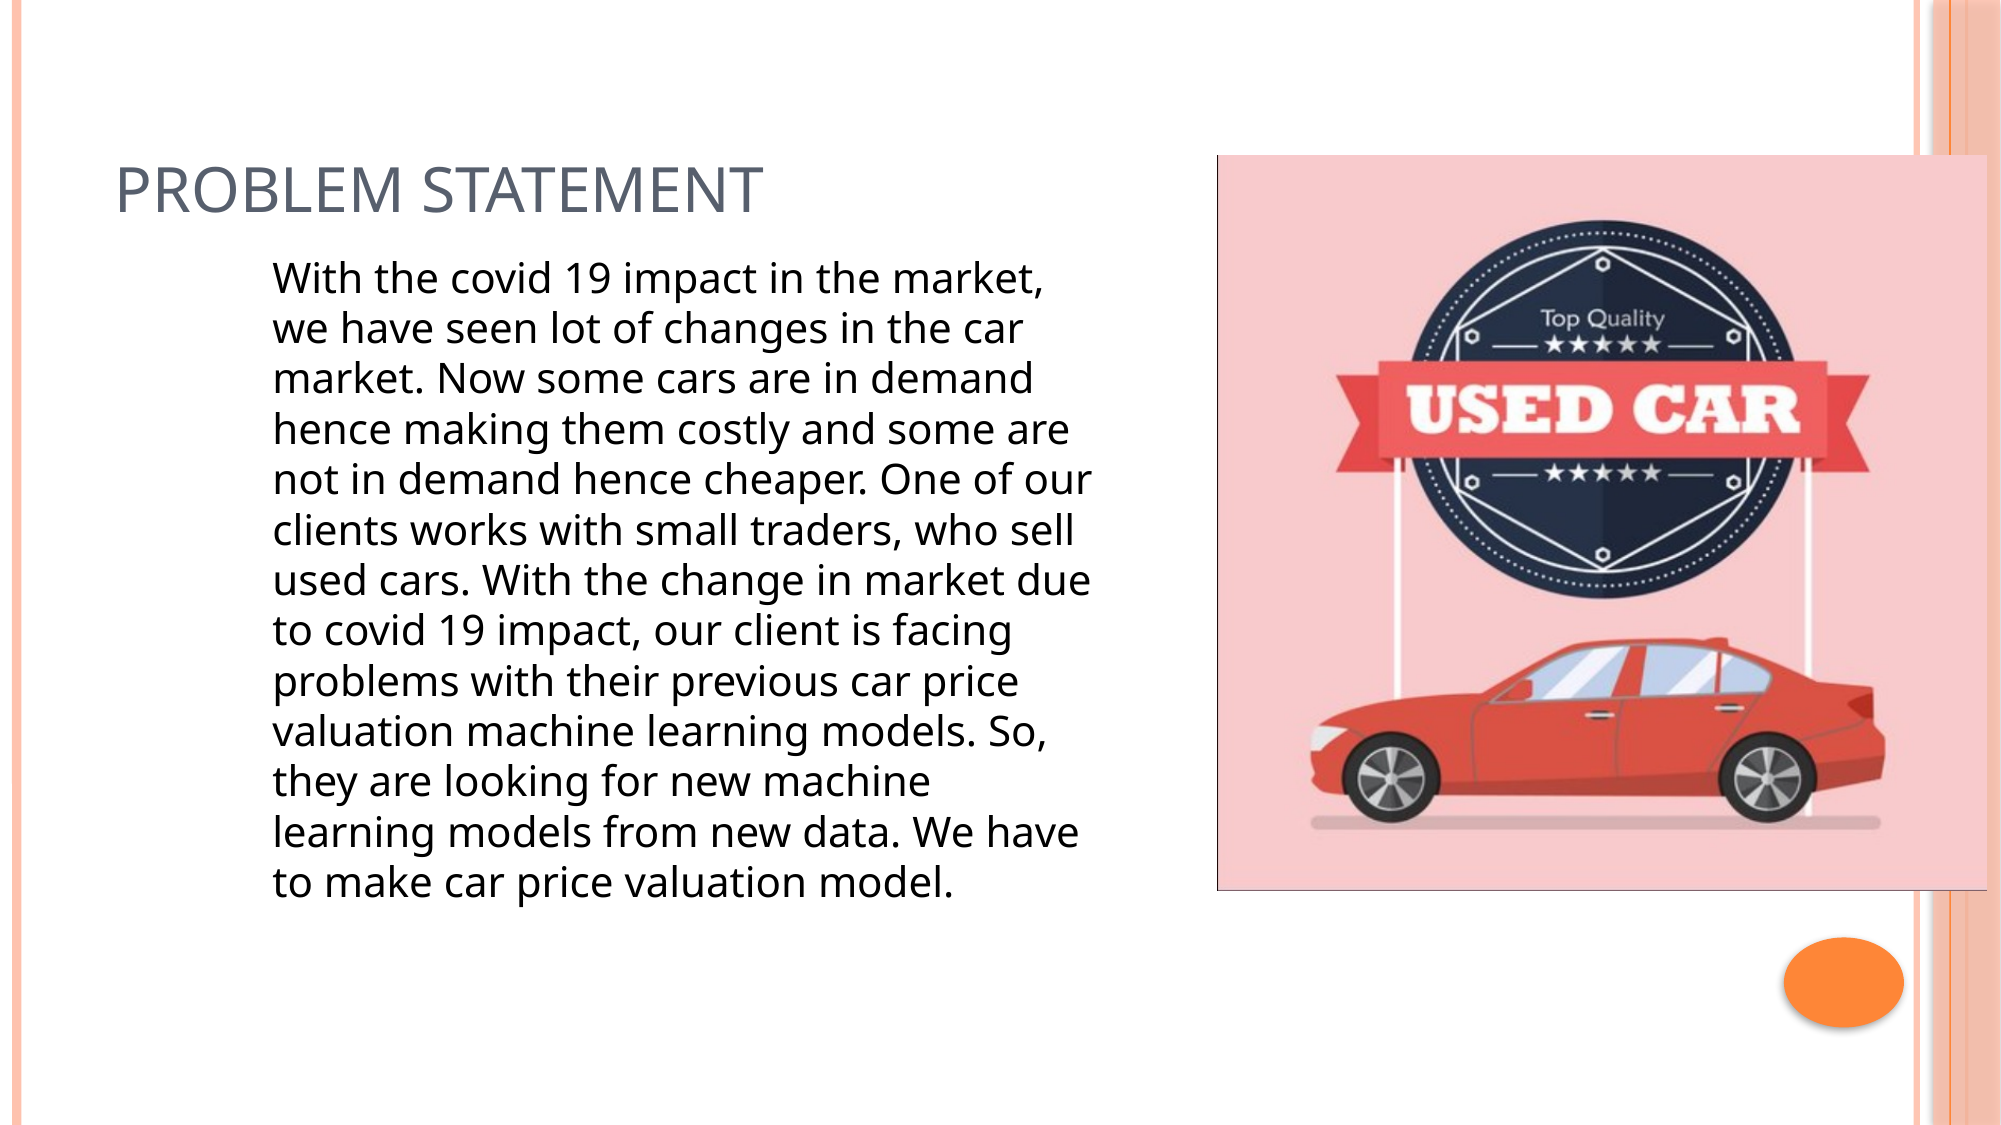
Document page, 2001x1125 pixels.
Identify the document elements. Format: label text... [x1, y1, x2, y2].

list With the covid 19 impact in the market, we have seen lot of changes in the car market. Now some cars are in demand hence making them costly and some are not in demand hence cheaper. One of our clients works with small traders, who sell used cars. With the change in market due to covid 19 impact, our client is facing problems with their previous car price valuation machine learning models. So, they are looking for new machine learning models from new data. We have to make car price valuation model. [250, 243, 1112, 925]
picture [1216, 155, 1987, 892]
title PROBLEM STATEMENT [99, 45, 1734, 233]
